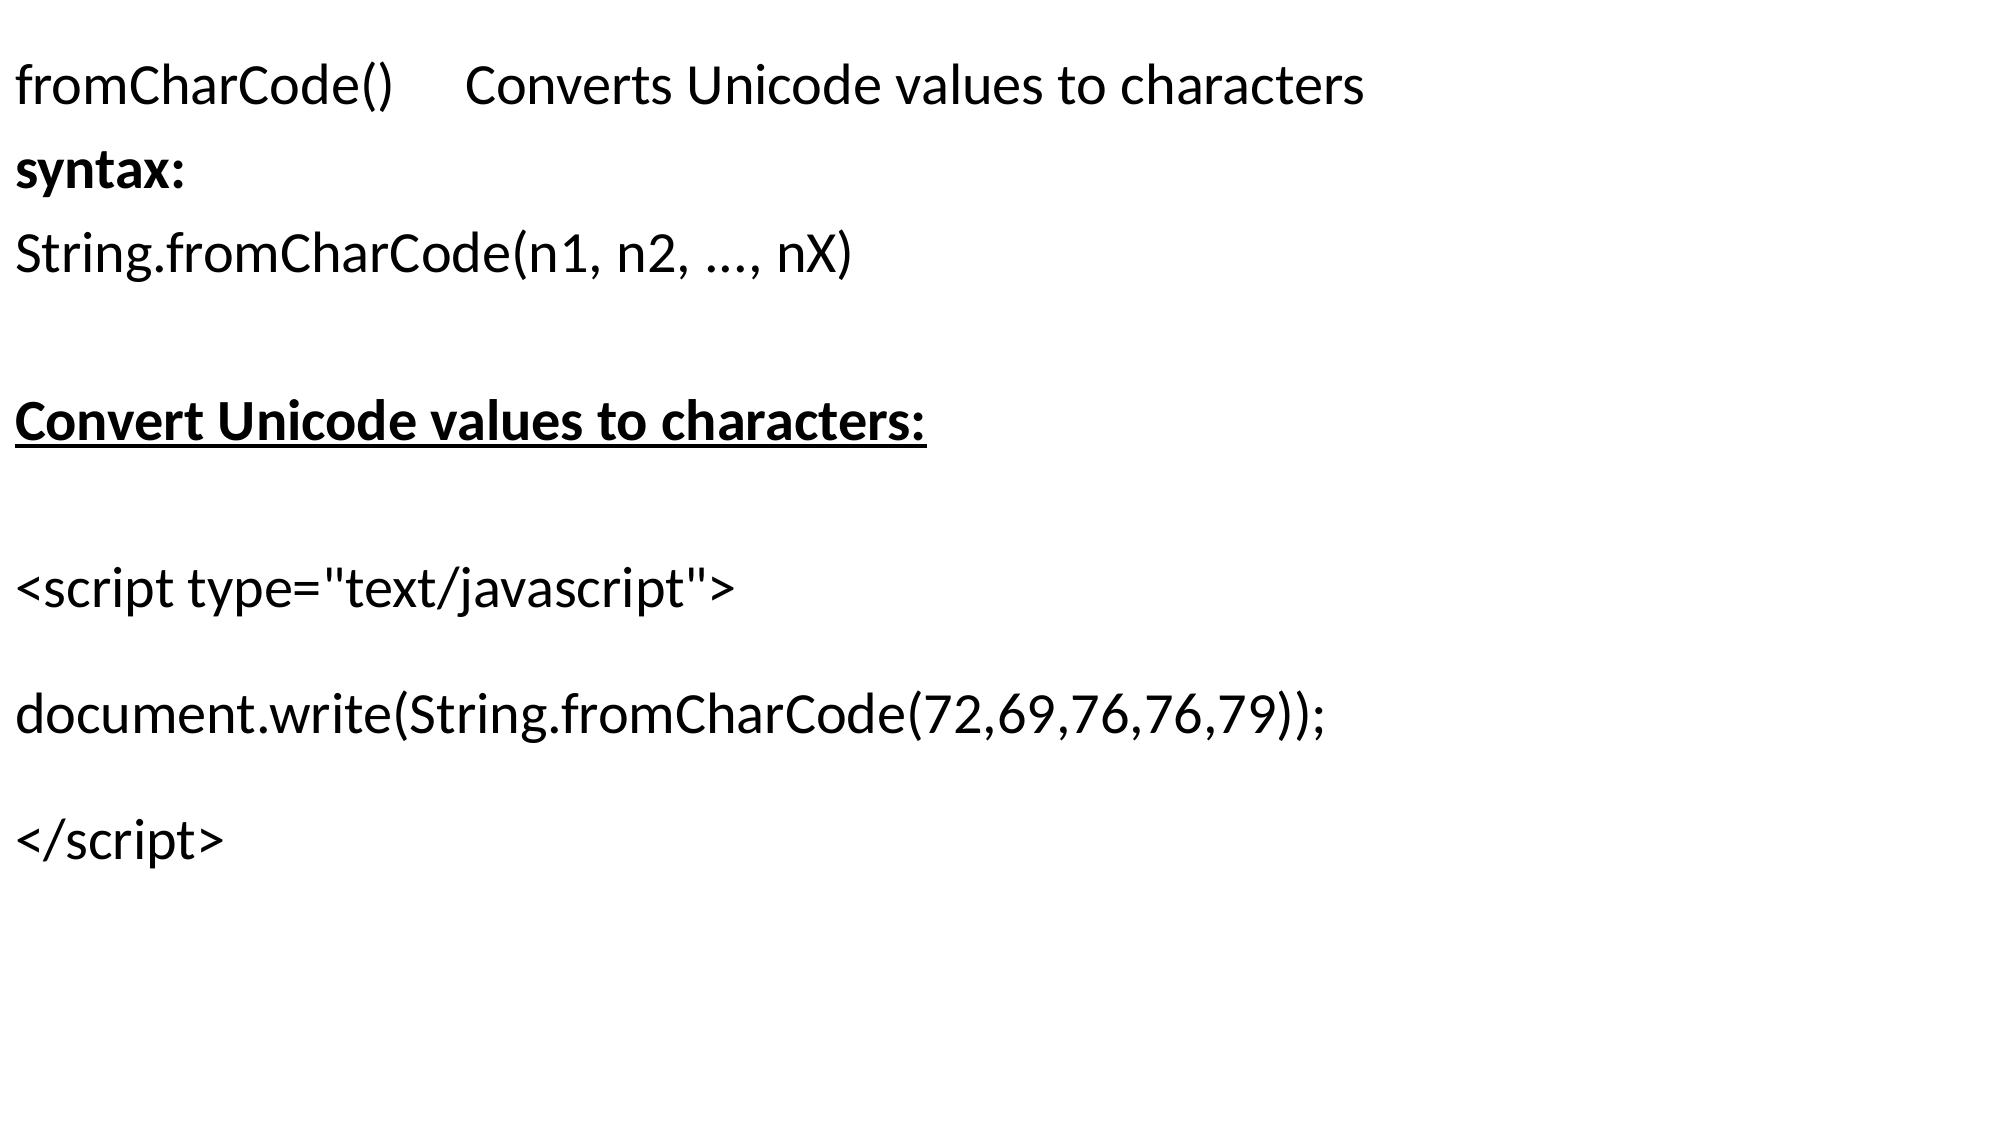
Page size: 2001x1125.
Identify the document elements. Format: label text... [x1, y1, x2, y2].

list fromCharCode() Converts Unicode values to characters syntax: String.fromCharCode(n1, n2, ..., nX) Convert Unicode values to characters: <script type="text/javascript"> document.write(String.fromCharCode(72,69,76,76,79)); </script> [0, 46, 1982, 1125]
